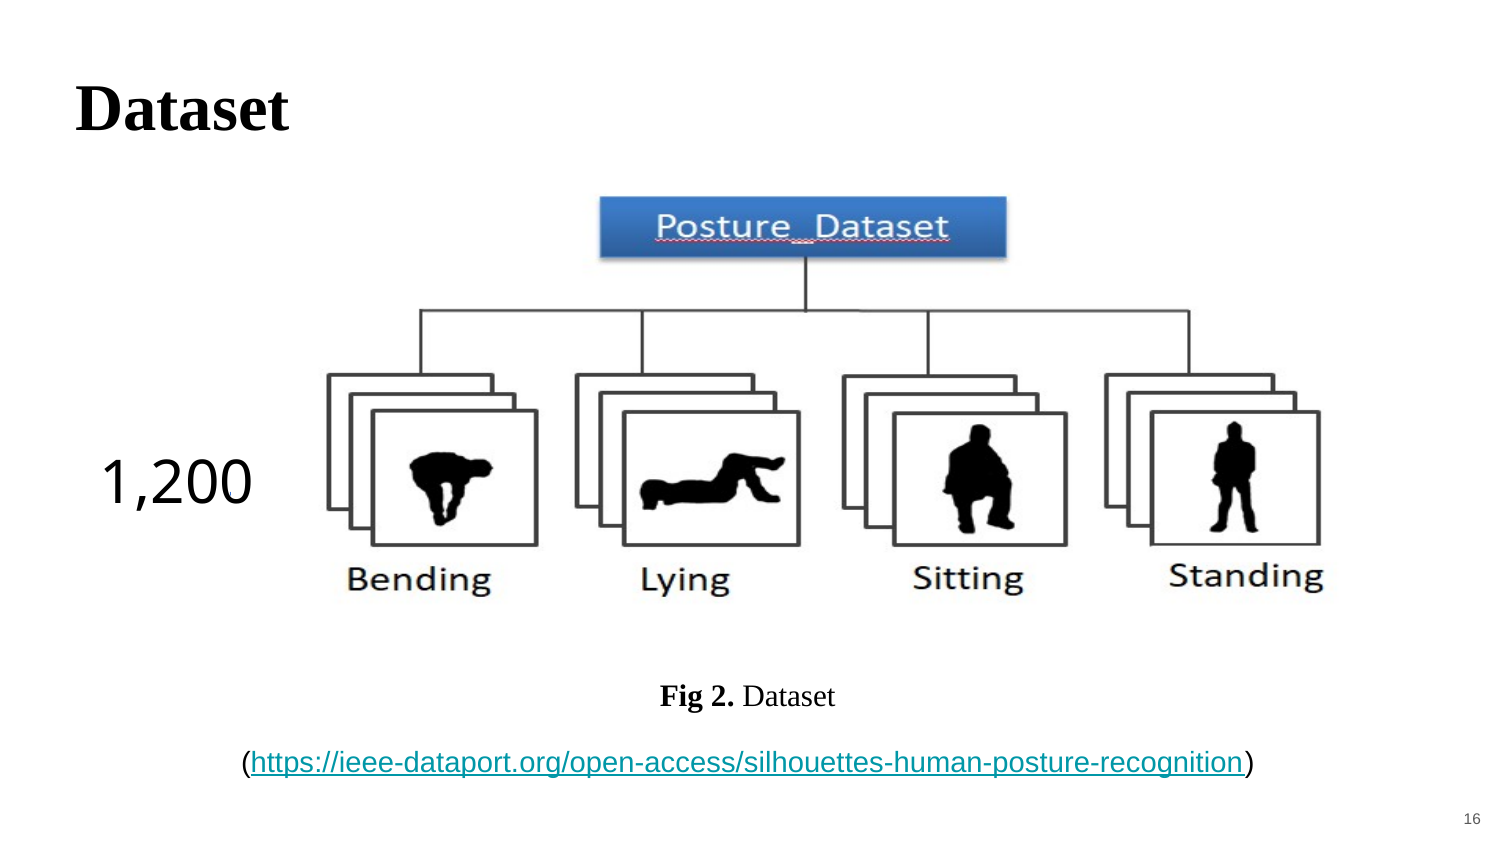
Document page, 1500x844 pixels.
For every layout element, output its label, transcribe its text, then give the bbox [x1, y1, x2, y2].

text_box Fig 2. Dataset [614, 660, 882, 728]
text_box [84, 153, 1396, 652]
slide_number 16 [1405, 794, 1496, 843]
text_box (https://ieee-dataport.org/open-access/silhouettes-human-posture-recognition) [146, 728, 1350, 794]
title Dataset [75, 33, 1425, 175]
